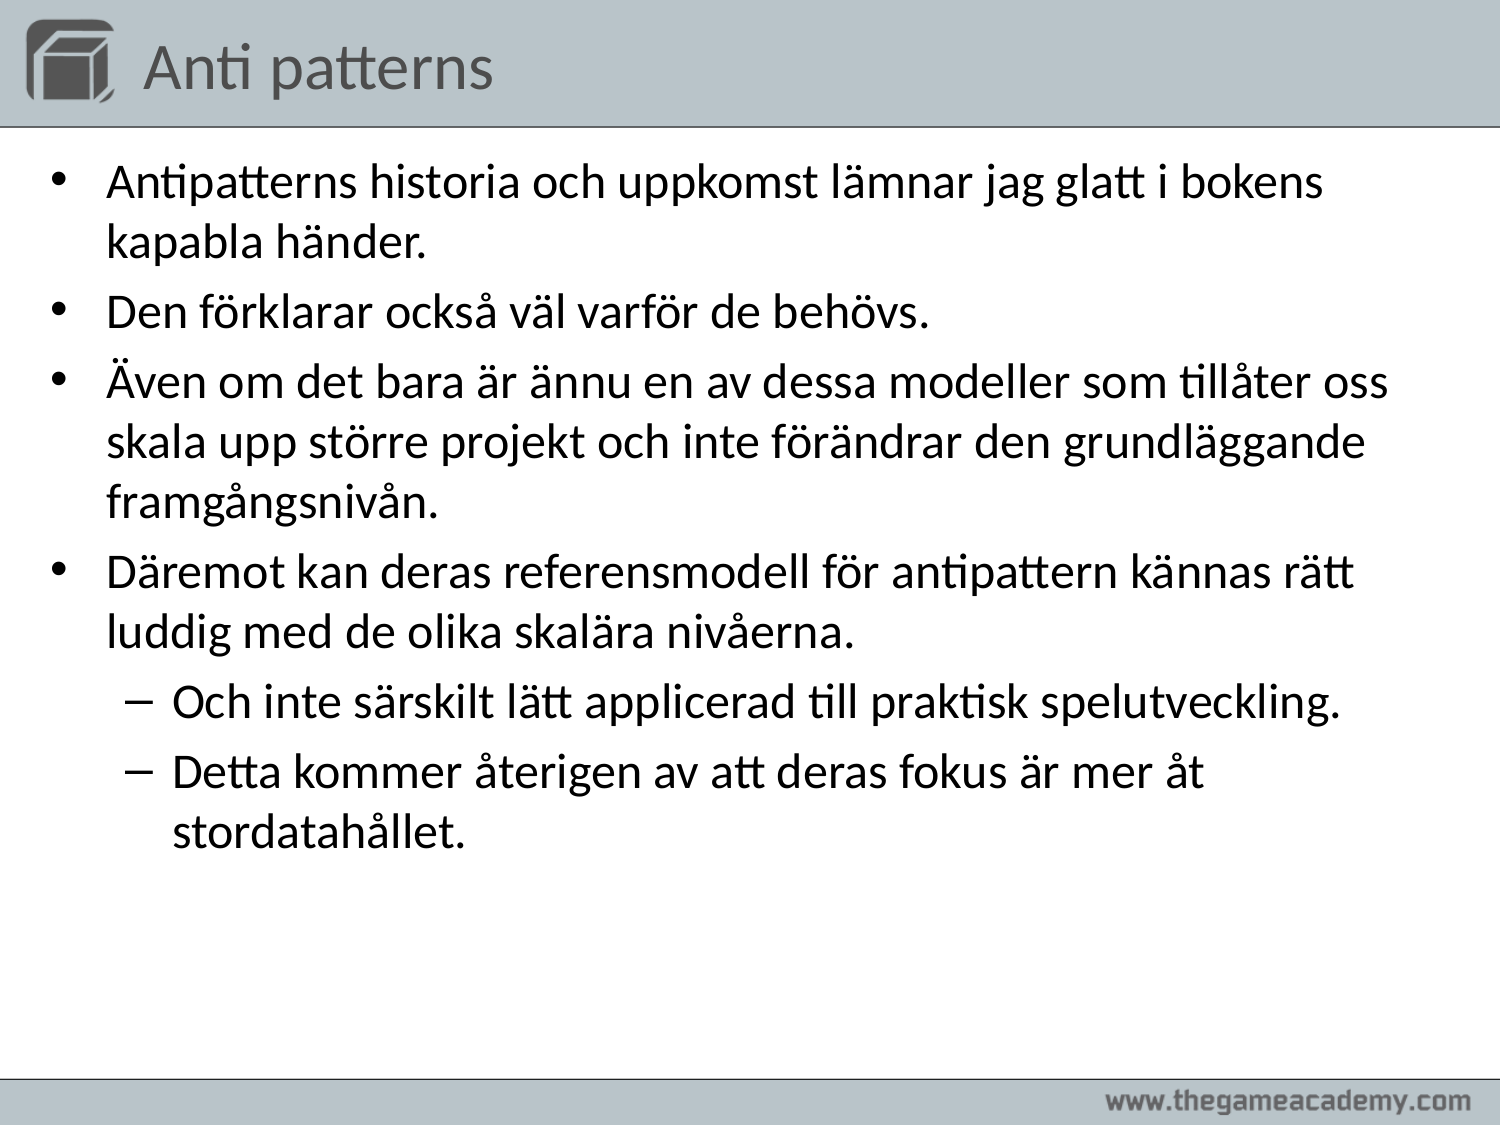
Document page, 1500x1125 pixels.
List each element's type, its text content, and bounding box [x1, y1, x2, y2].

list Antipatterns historia och uppkomst lämnar jag glatt i bokens kapabla händer. Den förklarar också väl varför de behövs. Även om det bara är ännu en av dessa modeller som tillåter oss skala upp större projekt och inte förändrar den grundläggande framgångsnivån. Däremot kan deras referensmodell för antipattern kännas rätt luddig med de olika skalära nivåerna. Och inte särskilt lätt applicerad till praktisk spelutveckling. Detta kommer återigen av att deras fokus är mer åt stordatahållet. [35, 140, 1465, 1079]
picture [0, 0, 1500, 1125]
title Anti patterns [128, 0, 1500, 126]
